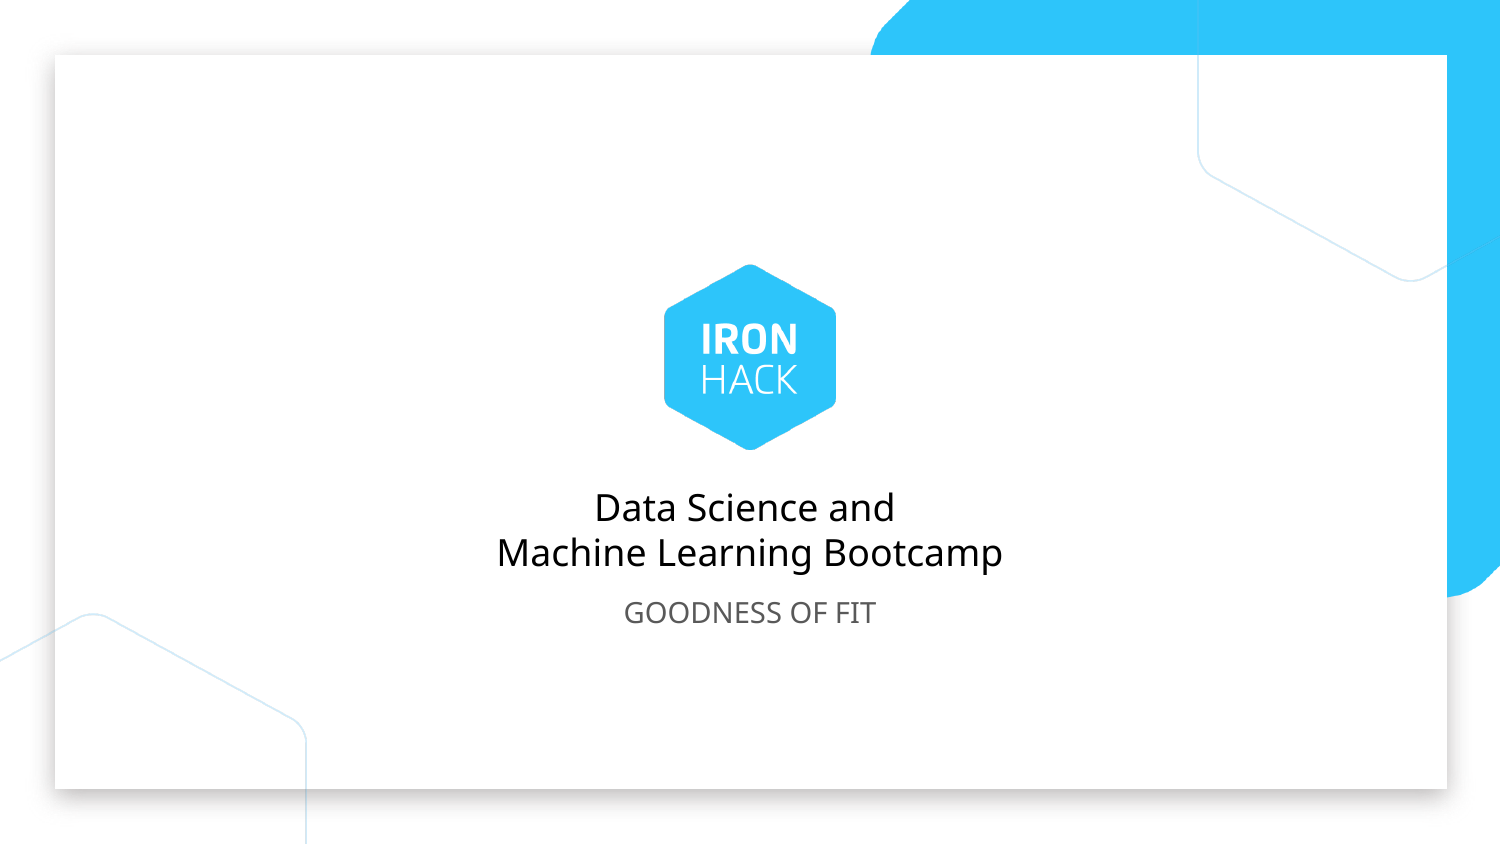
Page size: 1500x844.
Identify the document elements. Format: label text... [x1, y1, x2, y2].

picture [0, 0, 1500, 844]
text_box Data Science and Machine Learning Bootcamp [51, 475, 1449, 584]
text_box GOODNESS OF FIT [51, 584, 1449, 641]
